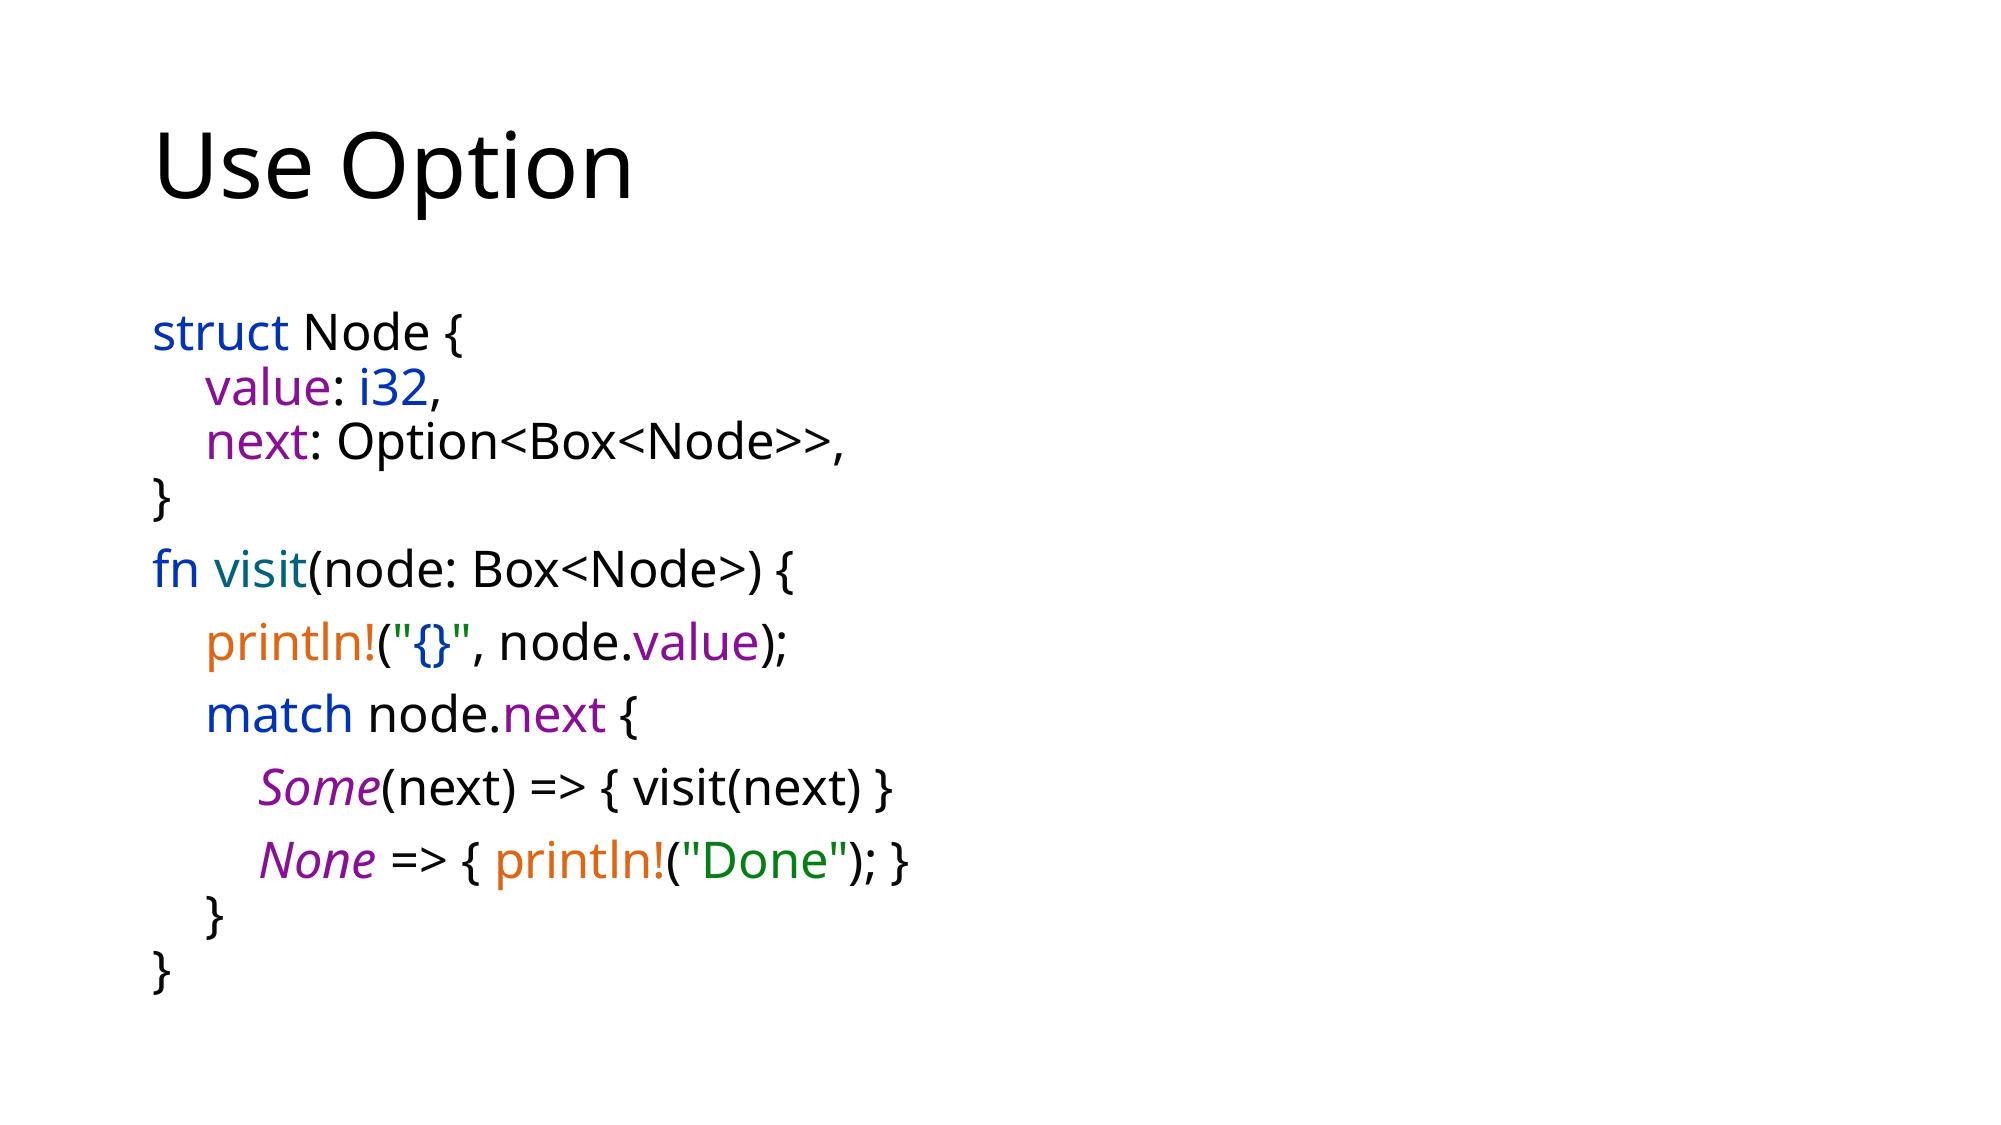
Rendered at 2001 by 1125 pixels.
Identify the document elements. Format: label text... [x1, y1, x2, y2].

title Use Option [137, 59, 1863, 278]
list struct Node { value: i32, next: Option<Box<Node>>, } fn visit(node: Box<Node>) { println!("{}", node.value); match node.next { Some(next) => { visit(next) } None => { println!("Done"); } } } [137, 299, 1863, 1014]
